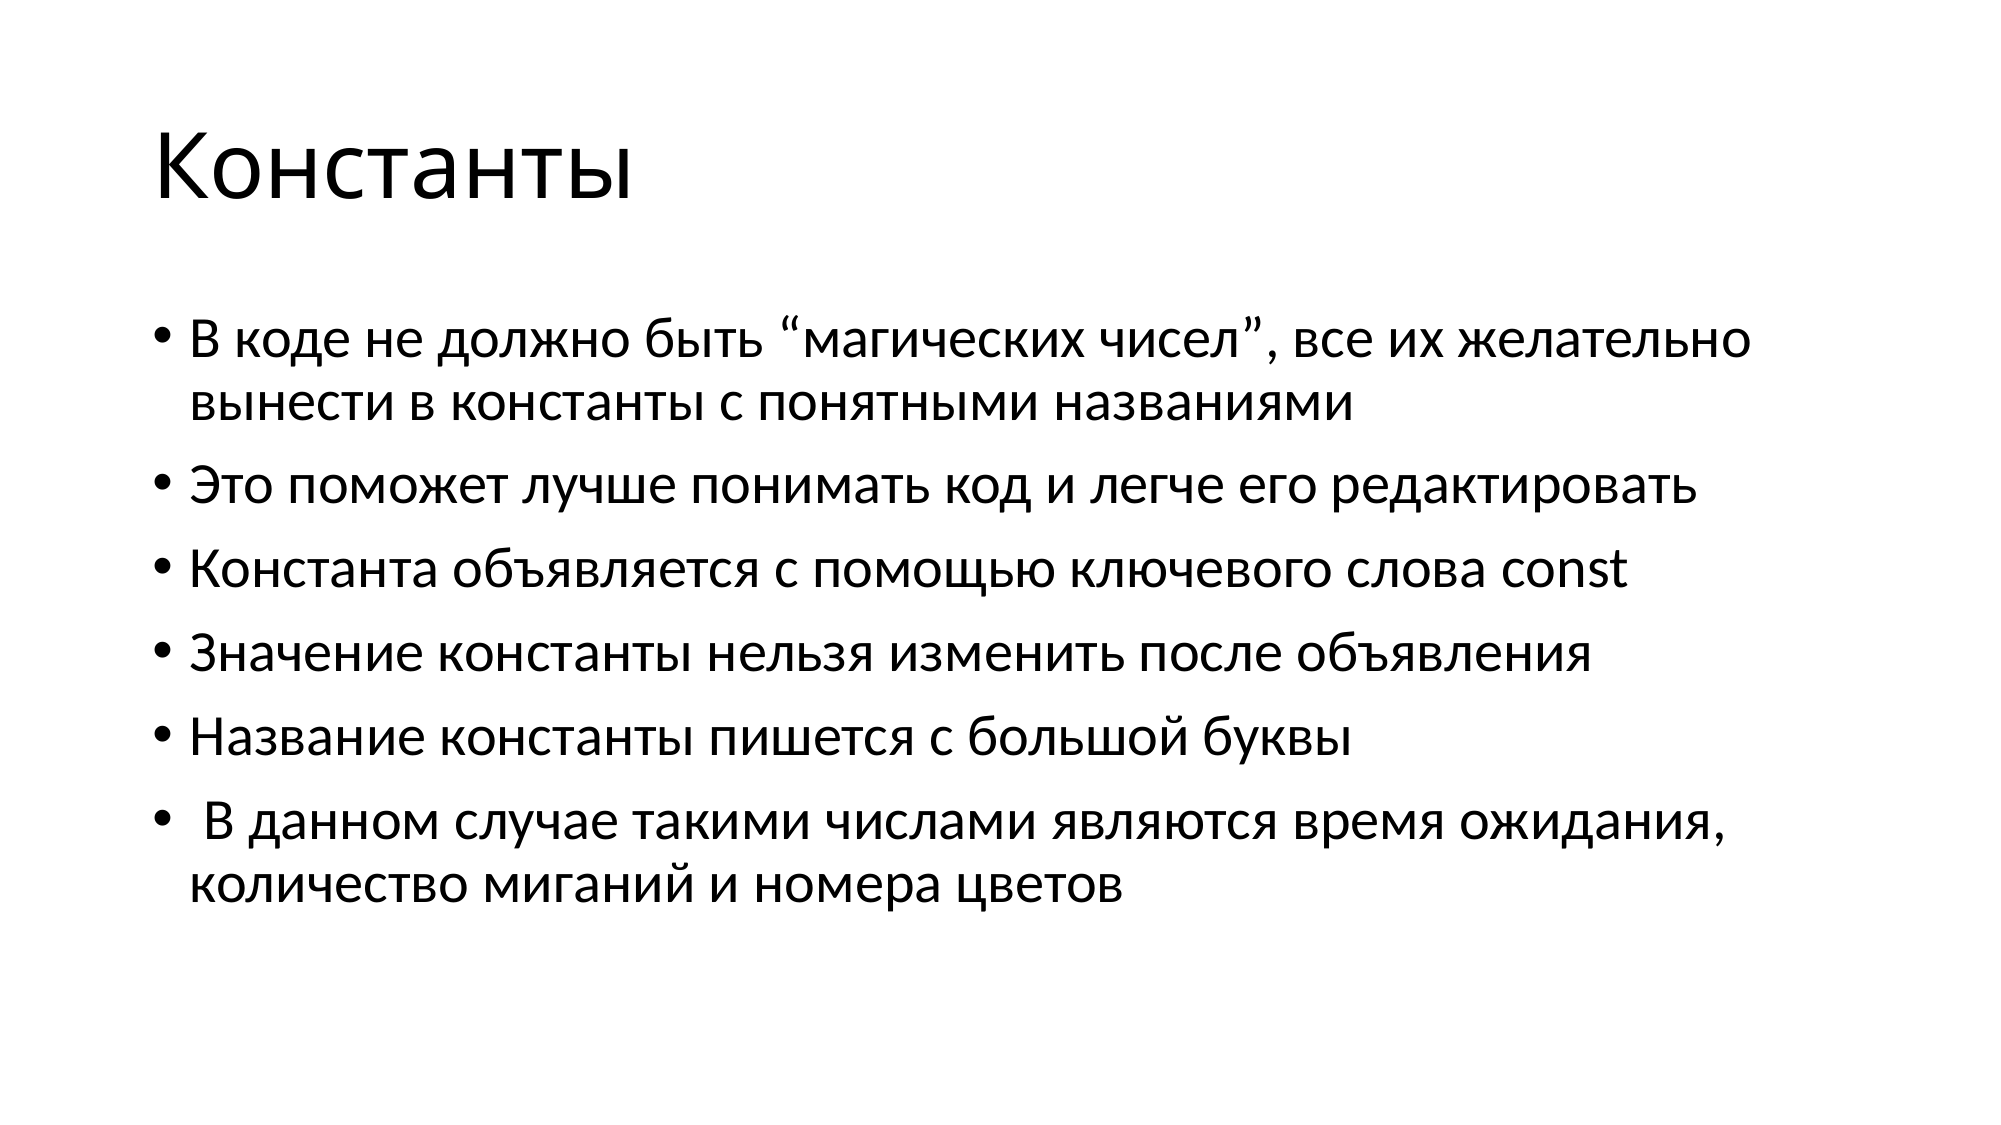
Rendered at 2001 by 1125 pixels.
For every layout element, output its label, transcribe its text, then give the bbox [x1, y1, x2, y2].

list В коде не должно быть “магических чисел”, все их желательно вынести в константы с понятными названиями Это поможет лучше понимать код и легче его редактировать Константа объявляется с помощью ключевого слова const Значение константы нельзя изменить после объявления Название константы пишется с большой буквы В данном случае такими числами являются время ожидания, количество миганий и номера цветов [137, 299, 1863, 1014]
title Константы [137, 59, 1863, 278]
